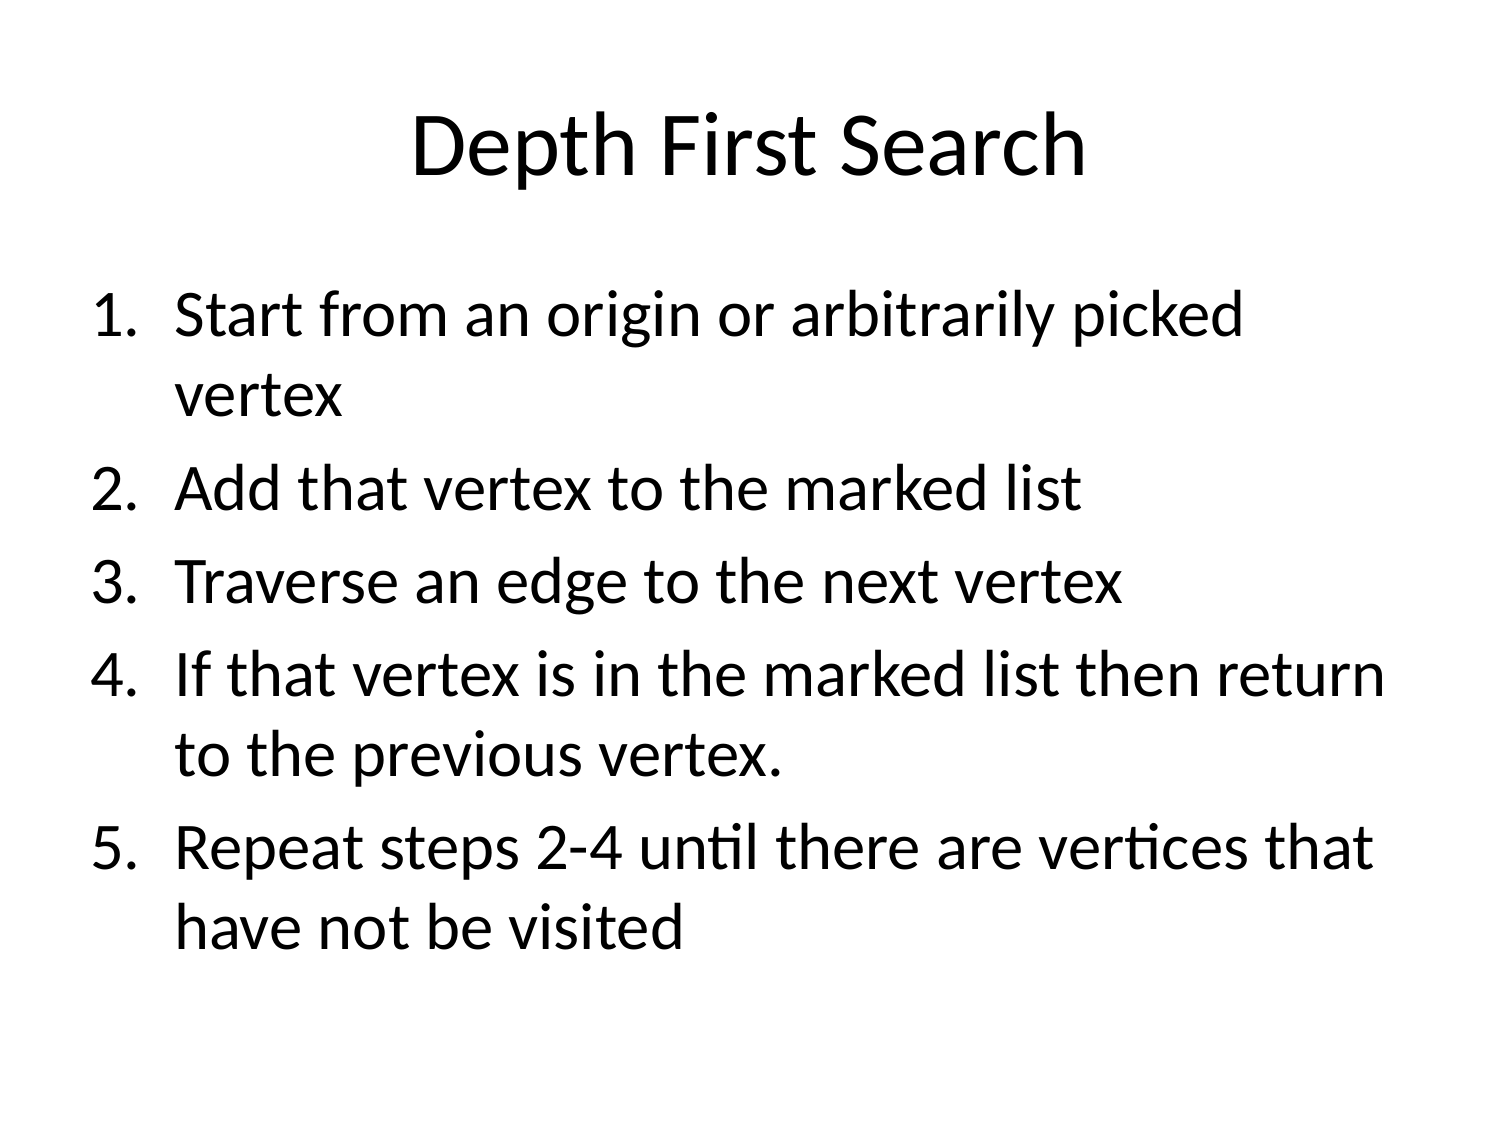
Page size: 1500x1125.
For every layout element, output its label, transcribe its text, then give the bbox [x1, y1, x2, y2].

title Depth First Search [75, 45, 1425, 233]
list Start from an origin or arbitrarily picked vertex Add that vertex to the marked list Traverse an edge to the next vertex If that vertex is in the marked list then return to the previous vertex. Repeat steps 2-4 until there are vertices that have not be visited [75, 262, 1425, 1005]
